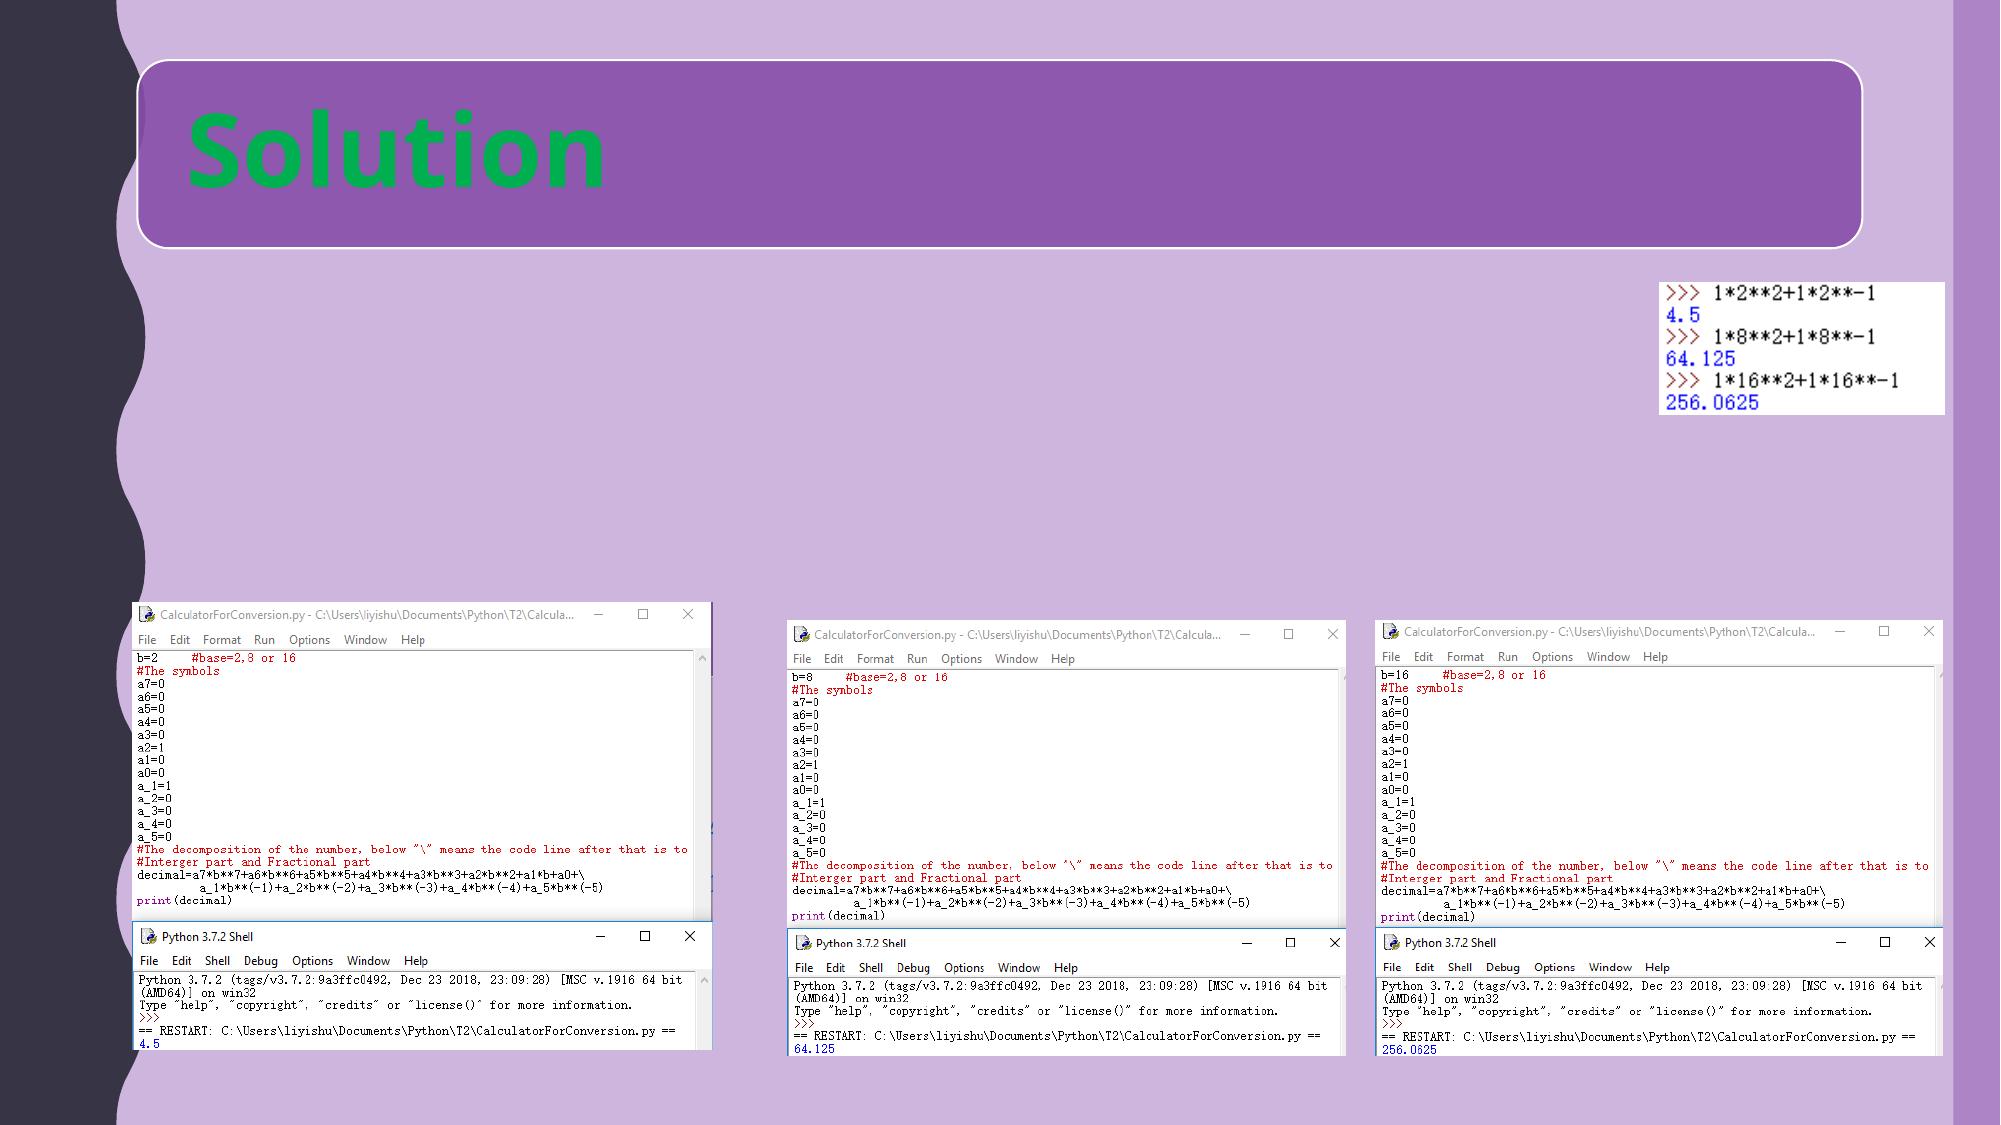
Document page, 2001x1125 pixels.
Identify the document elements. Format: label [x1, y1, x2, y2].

picture [1375, 620, 1943, 1056]
picture [132, 602, 713, 1050]
text_box [137, 60, 1862, 250]
picture [1659, 282, 1945, 415]
picture [787, 620, 1346, 1056]
